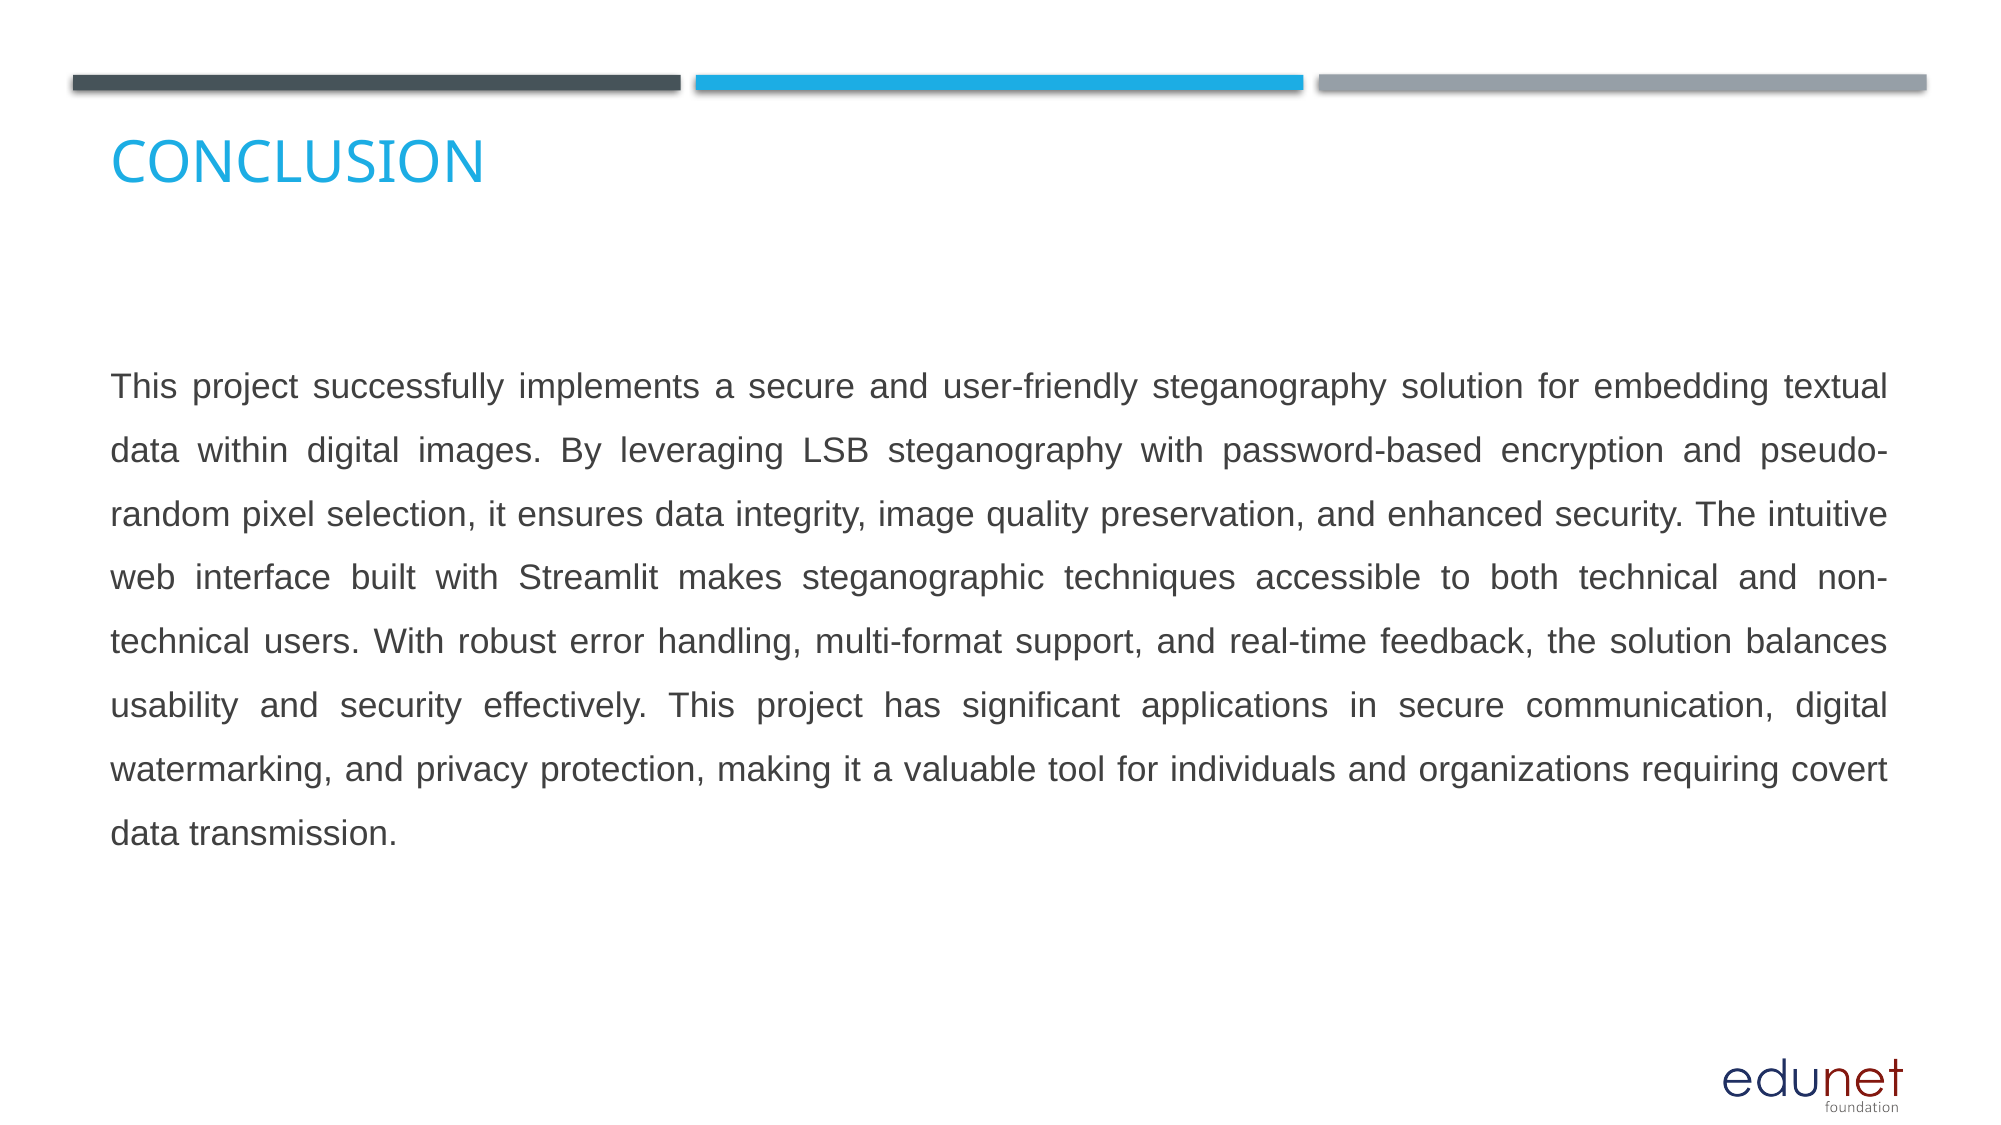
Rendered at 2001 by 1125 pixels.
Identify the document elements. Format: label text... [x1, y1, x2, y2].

list This project successfully implements a secure and user-friendly steganography solution for embedding textual data within digital images. By leveraging LSB steganography with password-based encryption and pseudo-random pixel selection, it ensures data integrity, image quality preservation, and enhanced security. The intuitive web interface built with Streamlit makes steganographic techniques accessible to both technical and non-technical users. With robust error handling, multi-format support, and real-time feedback, the solution balances usability and security effectively. This project has significant applications in secure communication, digital watermarking, and privacy protection, making it a valuable tool for individuals and organizations requiring covert data transmission. [95, 213, 1905, 981]
title Conclusion [95, 115, 1905, 203]
picture [1719, 1056, 1905, 1116]
